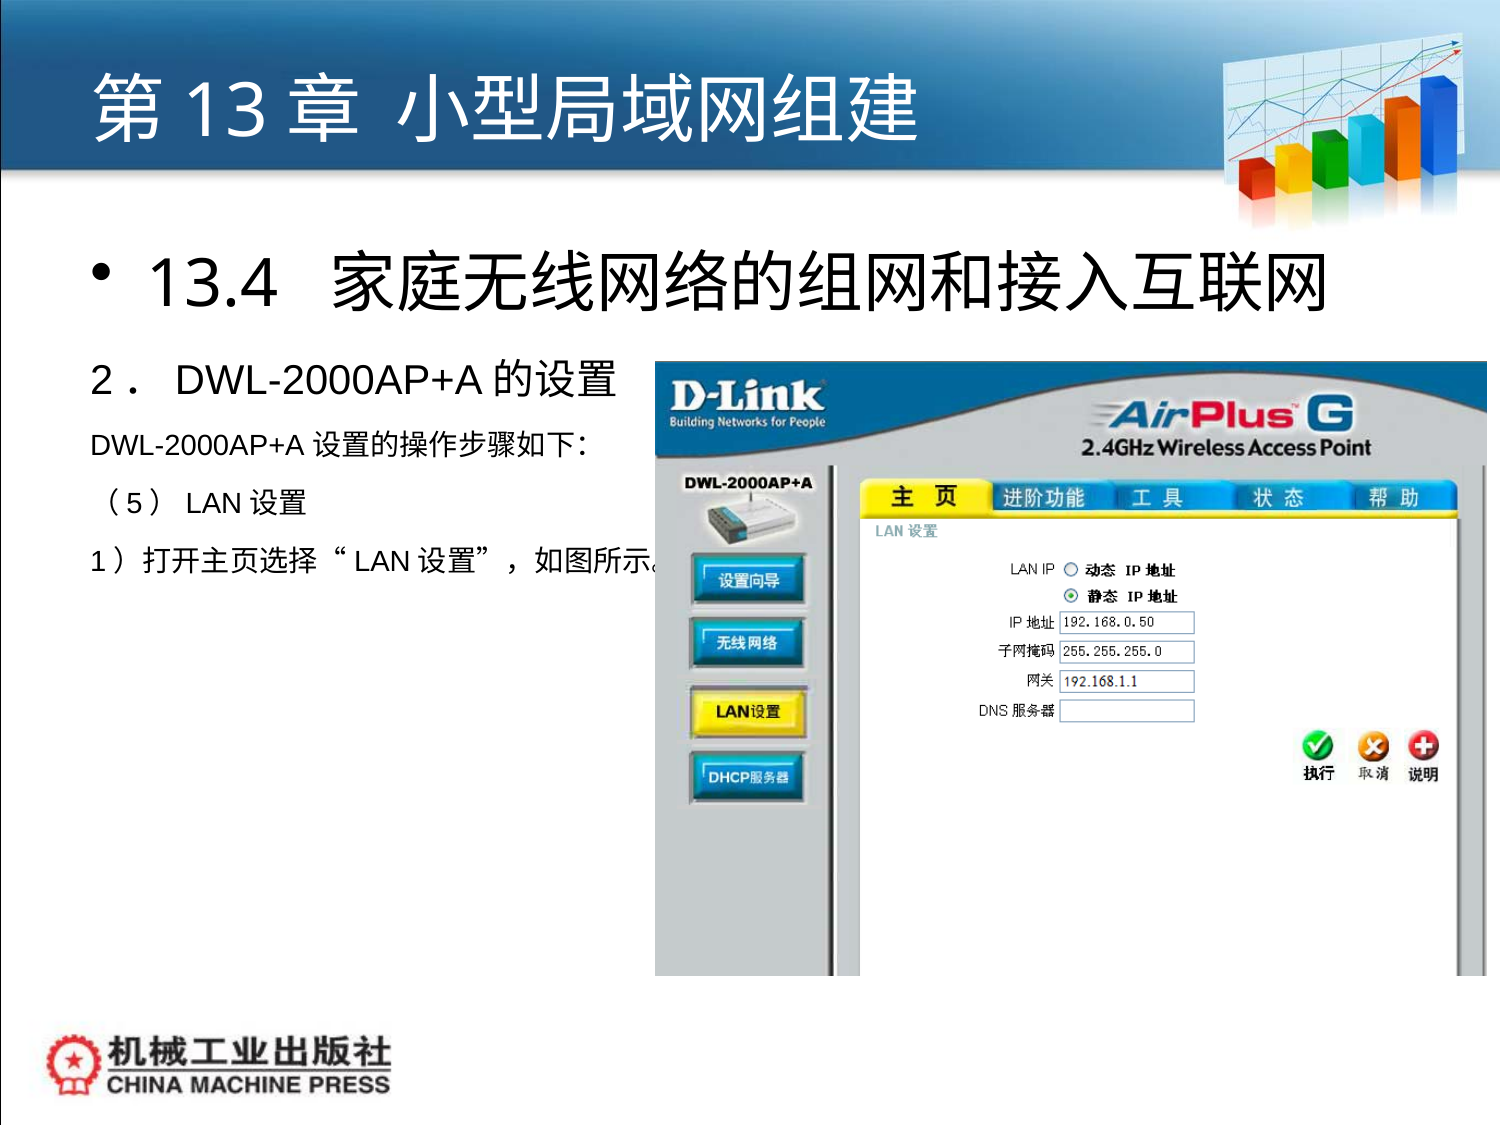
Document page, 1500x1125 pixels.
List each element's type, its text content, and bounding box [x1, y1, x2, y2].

list 13.4 家庭无线网络的组网和接入互联网 2．DWL-2000AP+A的设置 DWL-2000AP+A设置的操作步骤如下： （5）LAN设置 1）打开主页选择“LAN设置”，如图所示。 [75, 231, 1436, 977]
picture [0, 0, 1500, 1125]
title 第13章 小型局域网组建 [75, 42, 1425, 171]
